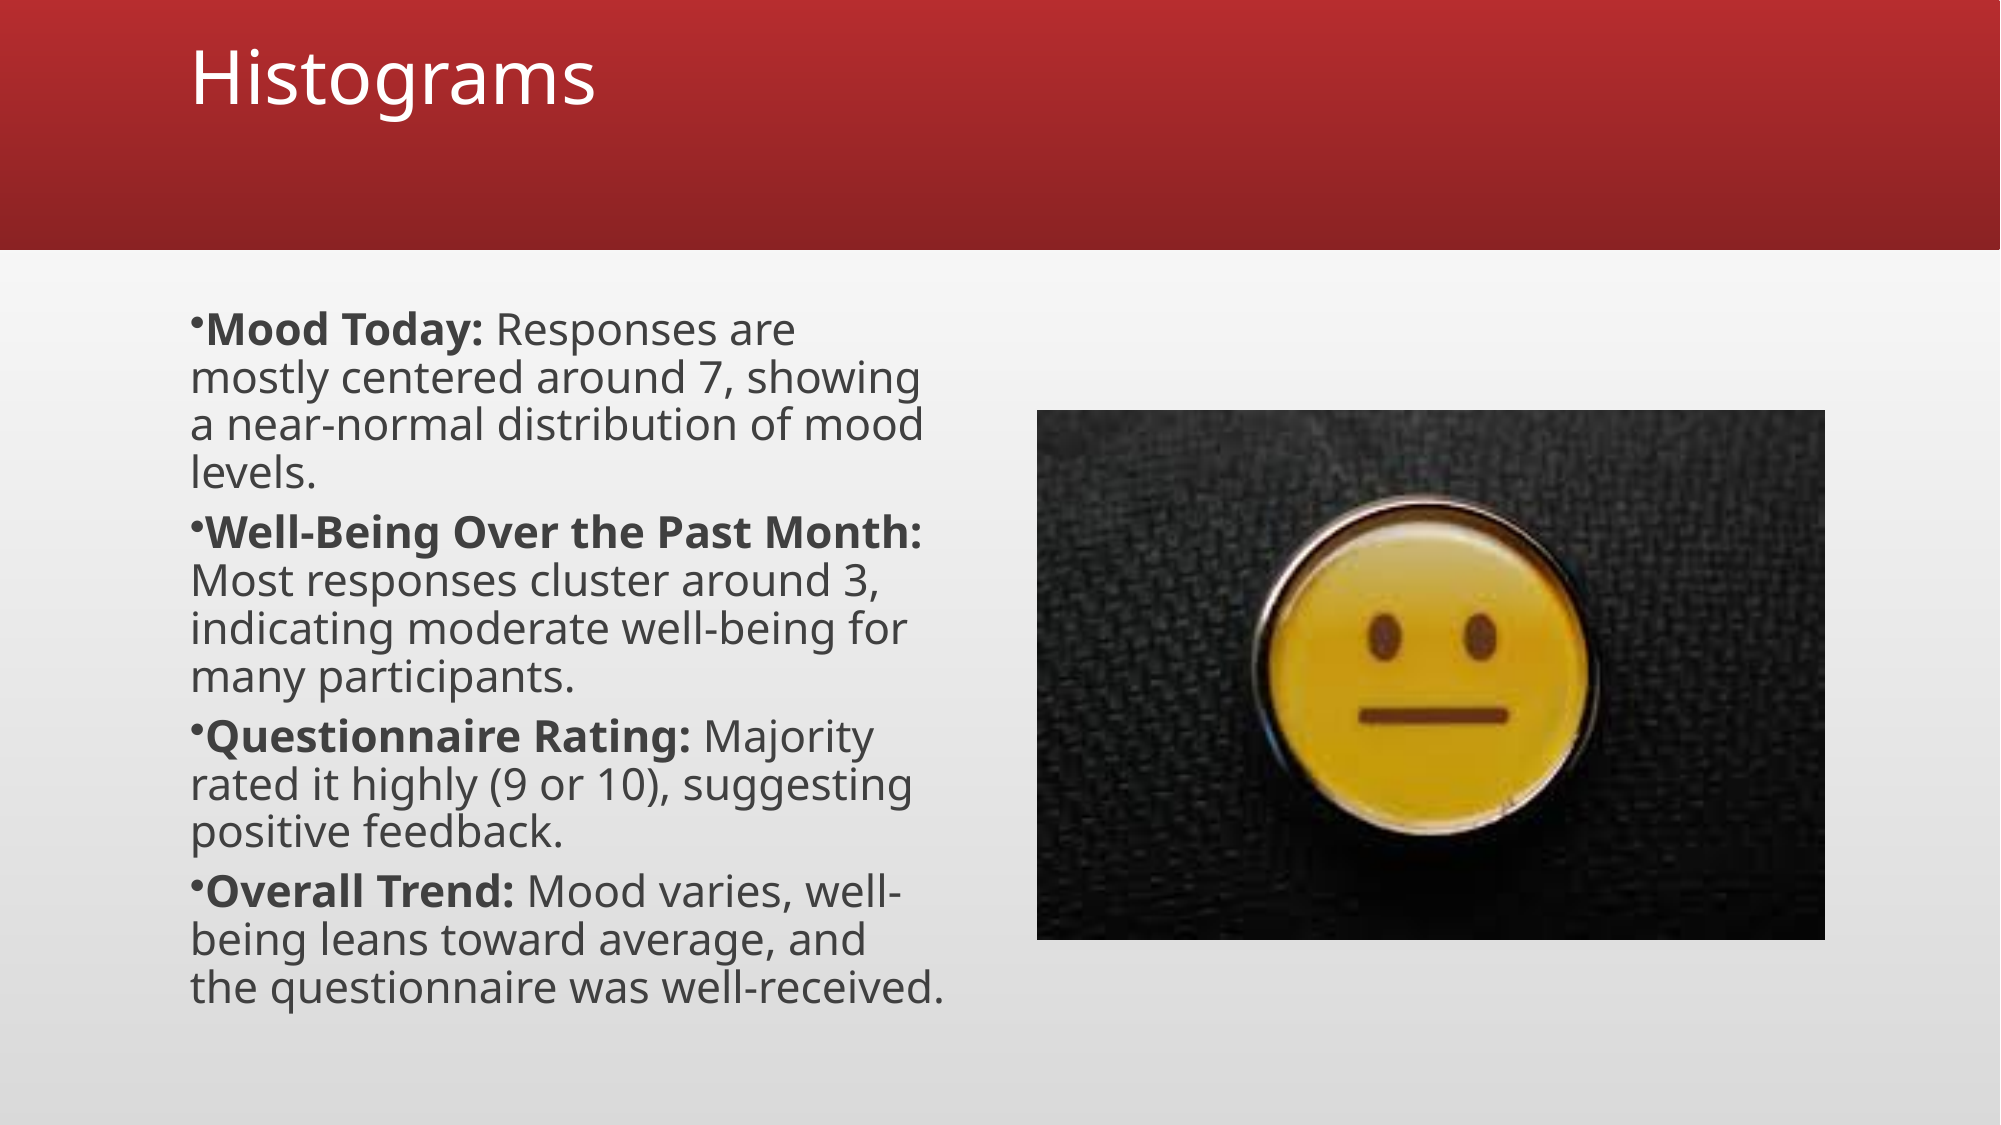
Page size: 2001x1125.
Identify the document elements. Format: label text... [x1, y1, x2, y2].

title Histograms [174, 16, 1825, 234]
picture [1037, 410, 1825, 940]
list Mood Today: Responses are mostly centered around 7, showing a near-normal distribution of mood levels. Well-Being Over the Past Month: Most responses cluster around 3, indicating moderate well-being for many participants. Questionnaire Rating: Majority rated it highly (9 or 10), suggesting positive feedback. Overall Trend: Mood varies, well-being leans toward average, and the questionnaire was well-received. [174, 299, 963, 1050]
